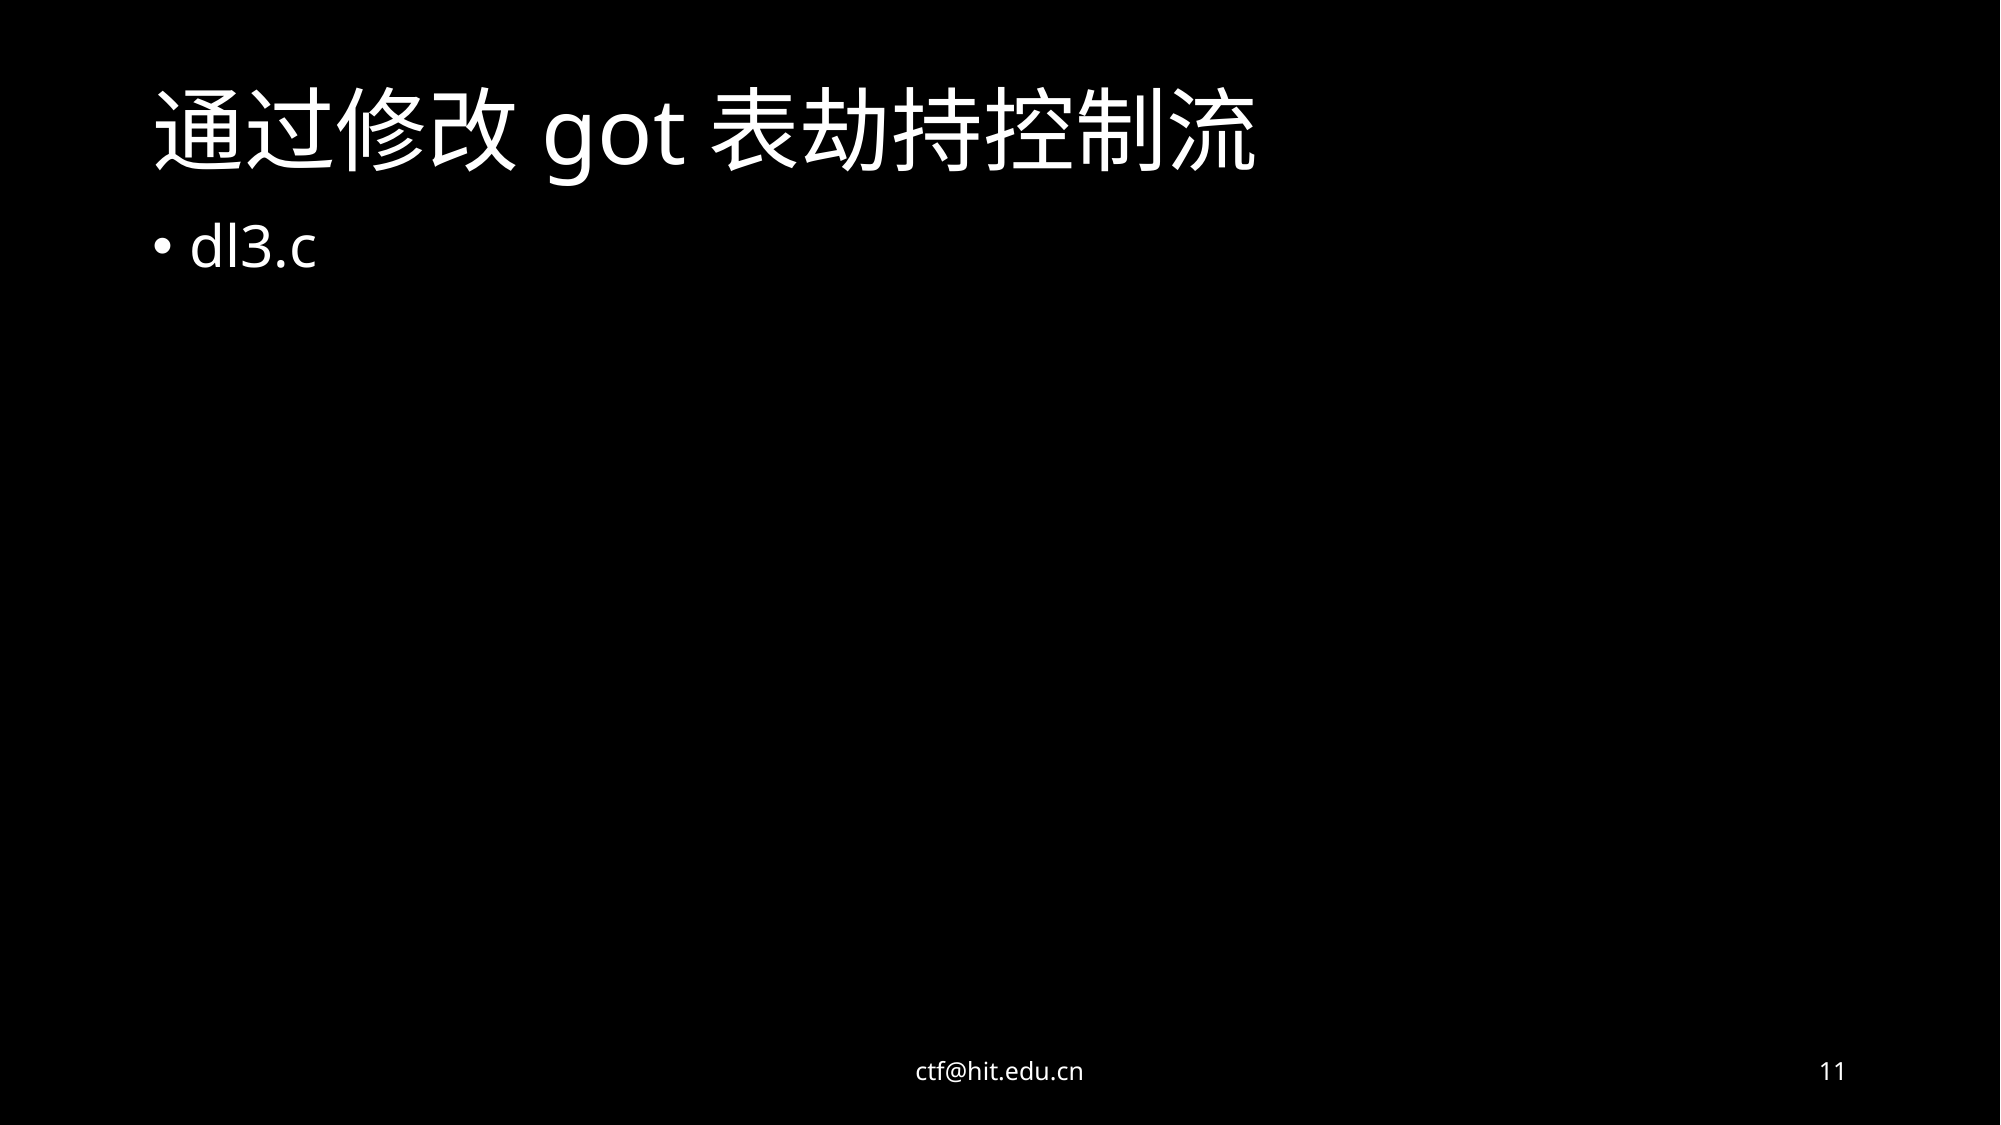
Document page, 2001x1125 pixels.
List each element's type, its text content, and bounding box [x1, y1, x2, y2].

list dl3.c [137, 209, 1863, 1014]
slide_number 11 [1412, 1042, 1863, 1103]
title 通过修改got表劫持控制流 [137, 59, 1863, 209]
footer ctf@hit.edu.cn [662, 1042, 1338, 1103]
